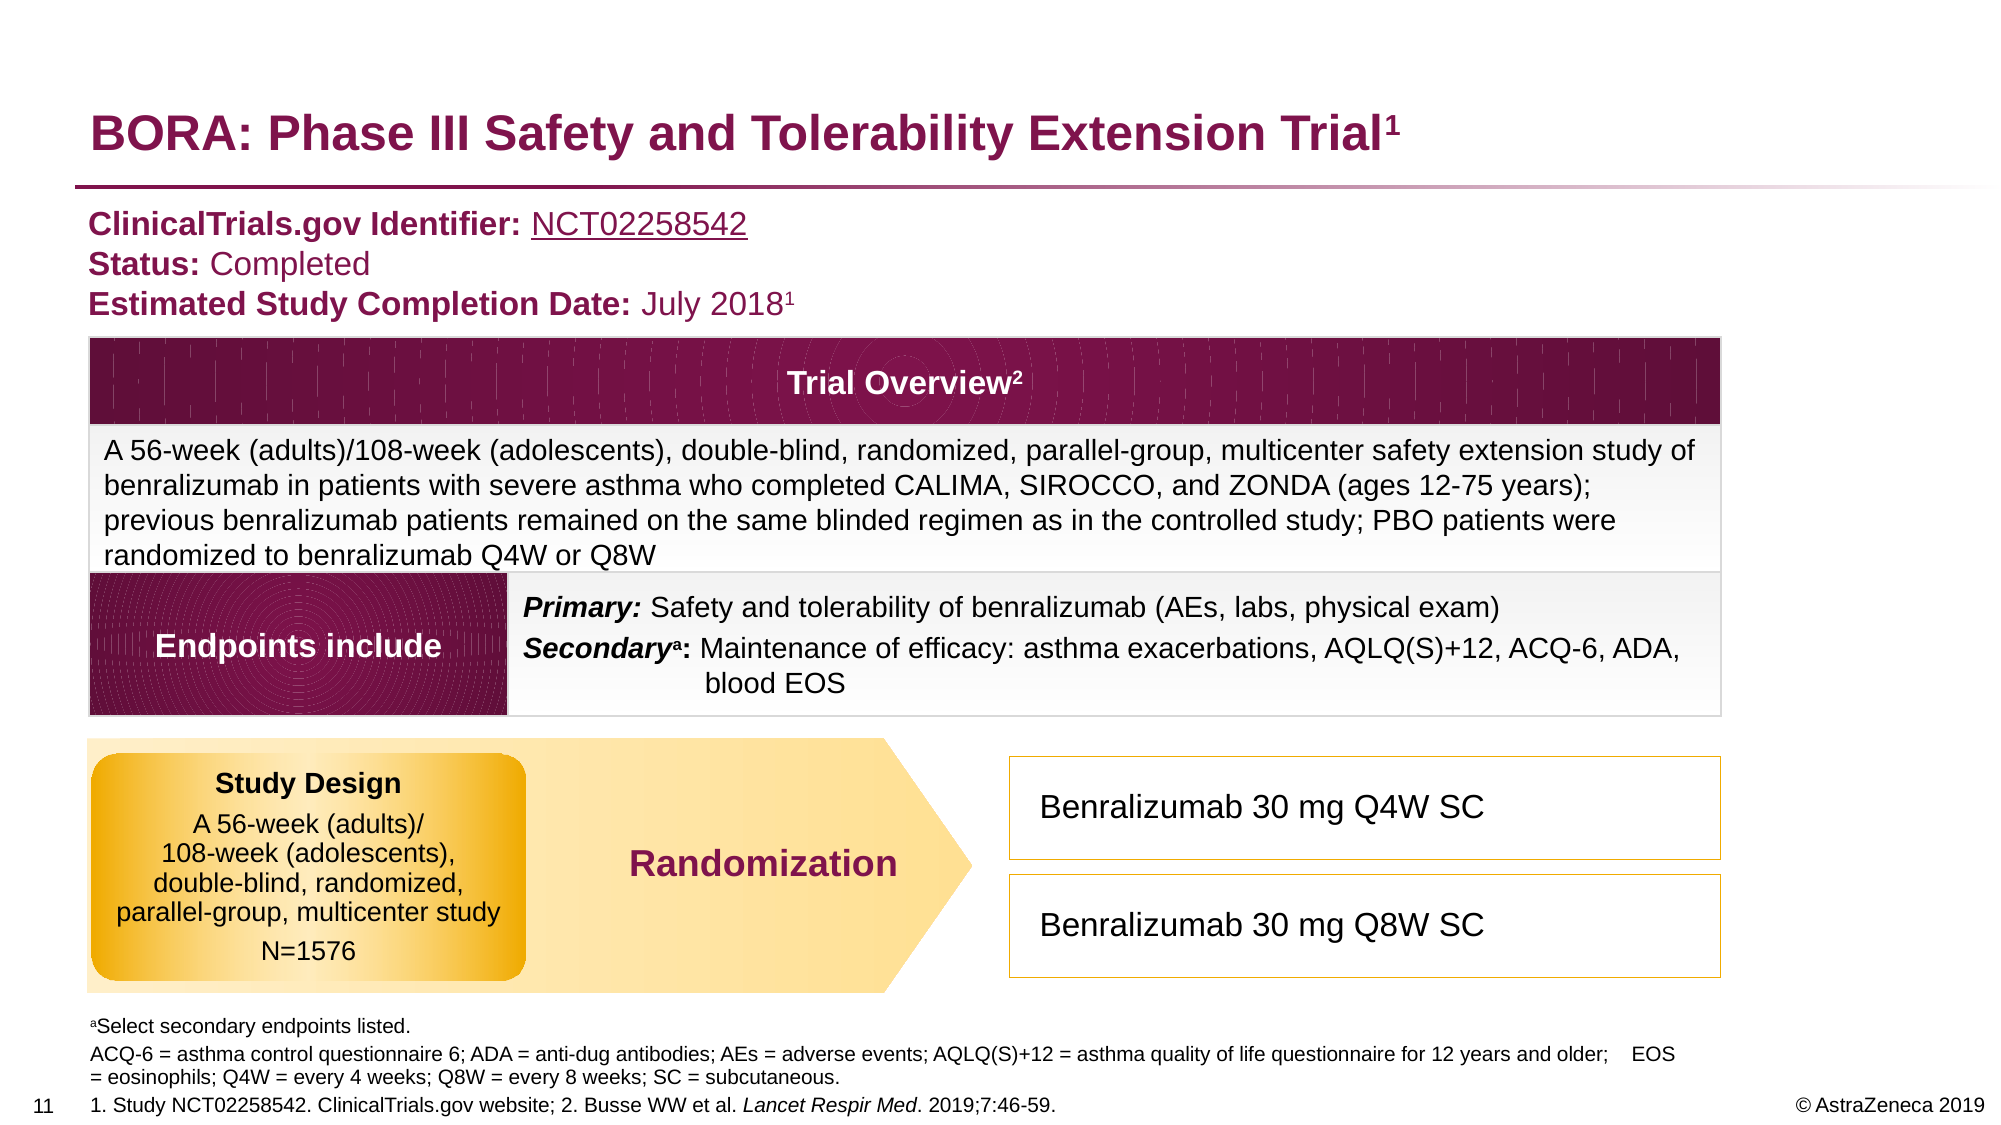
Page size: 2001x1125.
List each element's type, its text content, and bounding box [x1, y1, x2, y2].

list aSelect secondary endpoints listed. ACQ-6 = asthma control questionnaire 6; ADA = anti-dug antibodies; AEs = adverse events; AQLQ(S)+12 = asthma quality of life questionnaire for 12 years and older; EOS = eosinophils; Q4W = every 4 weeks; Q8W = every 8 weeks; SC = subcutaneous. 1. Study NCT02258542. ClinicalTrials.gov website; 2. Busse WW et al. Lancet Respir Med. 2019;7:46-59. [75, 959, 1692, 1125]
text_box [88, 572, 1721, 716]
text_box ClinicalTrials.gov Identifier: NCT02258542 Status: Completed Estimated Study Completion Date: July 20181 [88, 202, 1551, 323]
slide_number 10 [0, 1081, 80, 1125]
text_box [88, 337, 1721, 572]
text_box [1009, 756, 1721, 978]
title BORA: Phase III Safety and Tolerability Extension Trial1 [75, 37, 1925, 169]
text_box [86, 738, 972, 994]
